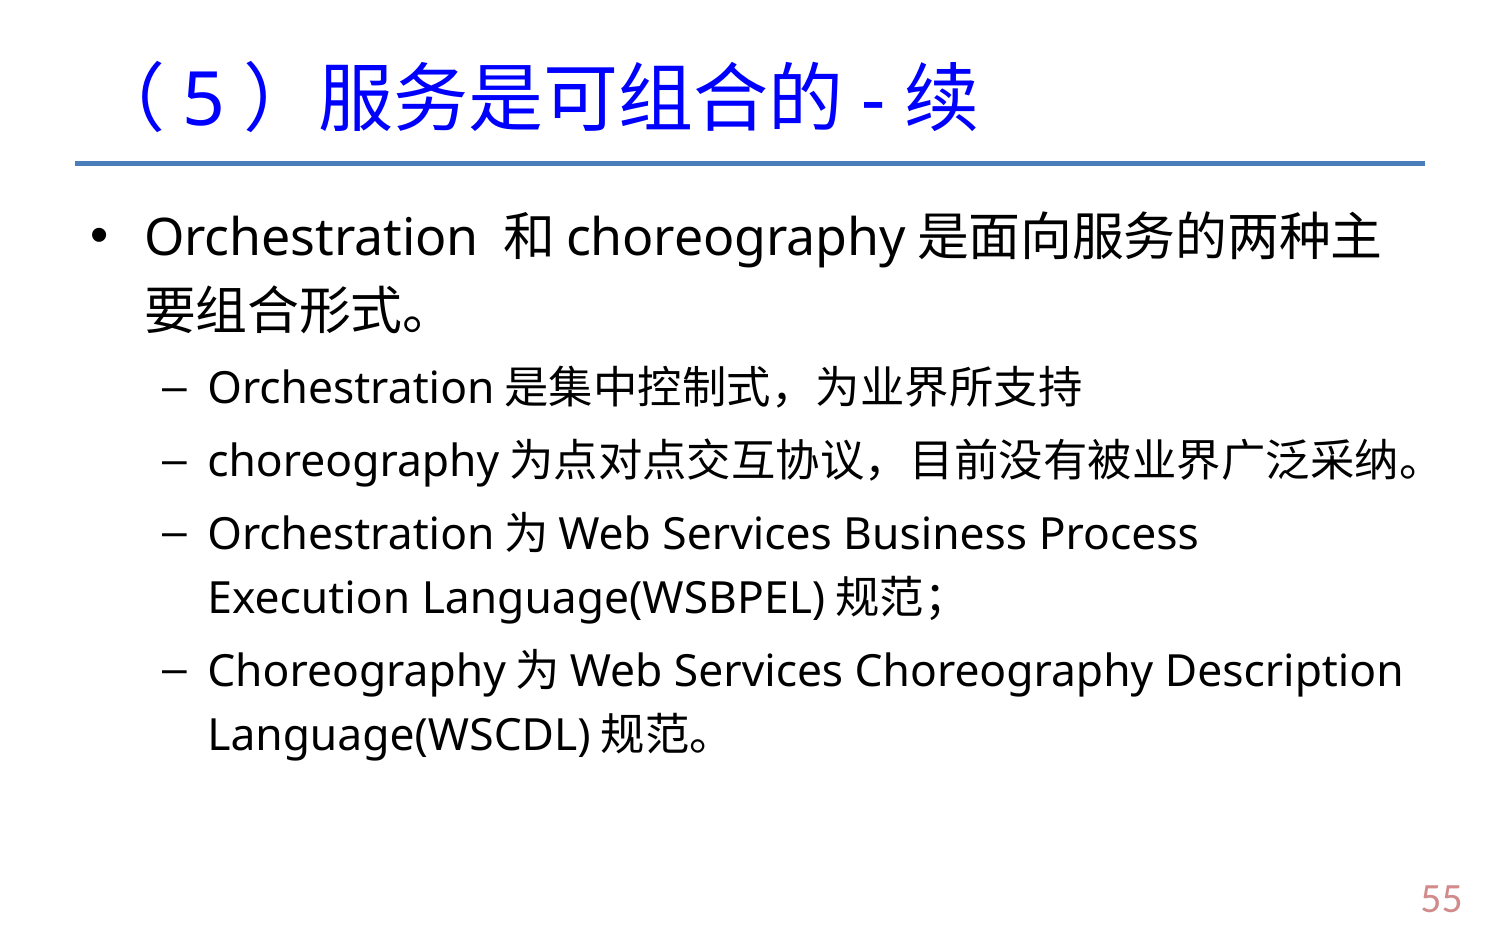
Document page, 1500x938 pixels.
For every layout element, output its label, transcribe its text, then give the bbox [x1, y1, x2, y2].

slide_number 54 [1128, 870, 1478, 921]
list Orchestration 和choreography是面向服务的两种主要组合形式。 Orchestration是集中控制式，为业界所支持 choreography为点对点交互协议，目前没有被业界广泛采纳。 Orchestration为Web Services Business Process Execution Language(WSBPEL)规范； Choreography为Web Services Choreography Description Language(WSCDL)规范。 [75, 183, 1425, 838]
title （5）服务是可组合的-续 [75, 37, 1425, 154]
